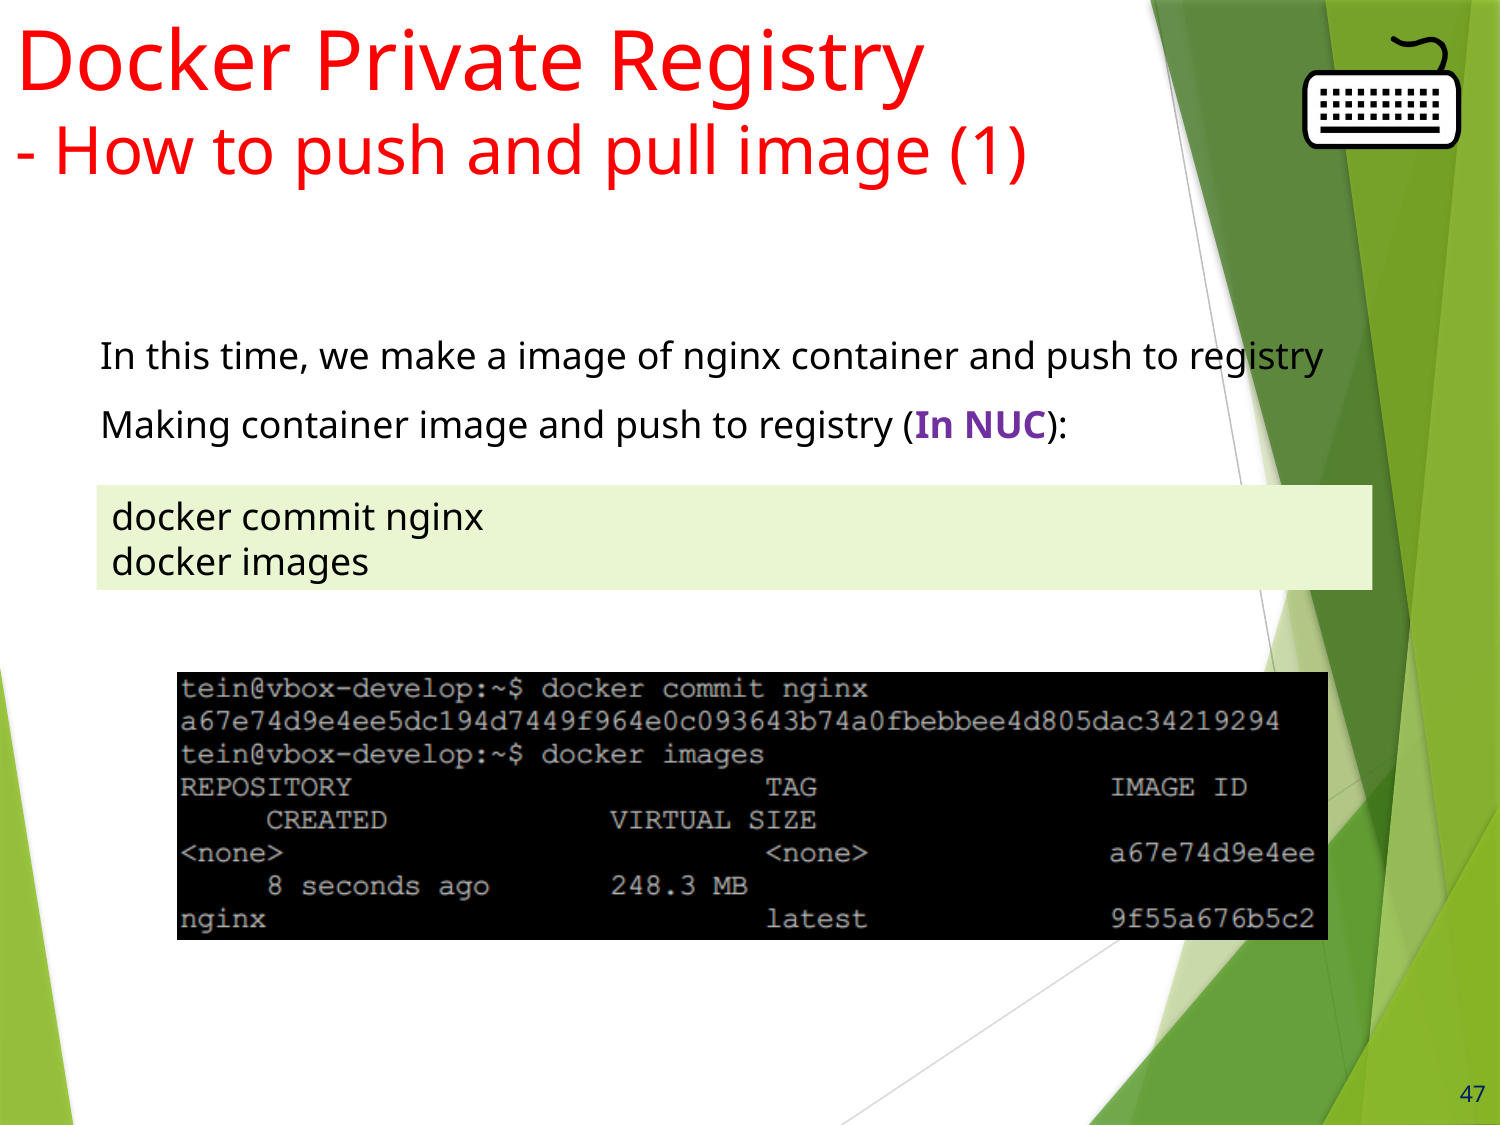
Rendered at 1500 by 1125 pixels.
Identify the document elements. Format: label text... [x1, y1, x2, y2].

picture [177, 671, 1329, 940]
picture [1263, 0, 1500, 216]
slide_number 47 [1417, 1065, 1500, 1125]
text_box Docker Private Registry - How to push and pull image (1) [0, 0, 1500, 237]
text_box docker commit nginx docker images [96, 485, 1373, 590]
text_box In this time, we make a image of nginx container and push to registry [85, 325, 1373, 385]
text_box Making container image and push to registry (In NUC): [85, 393, 1373, 454]
